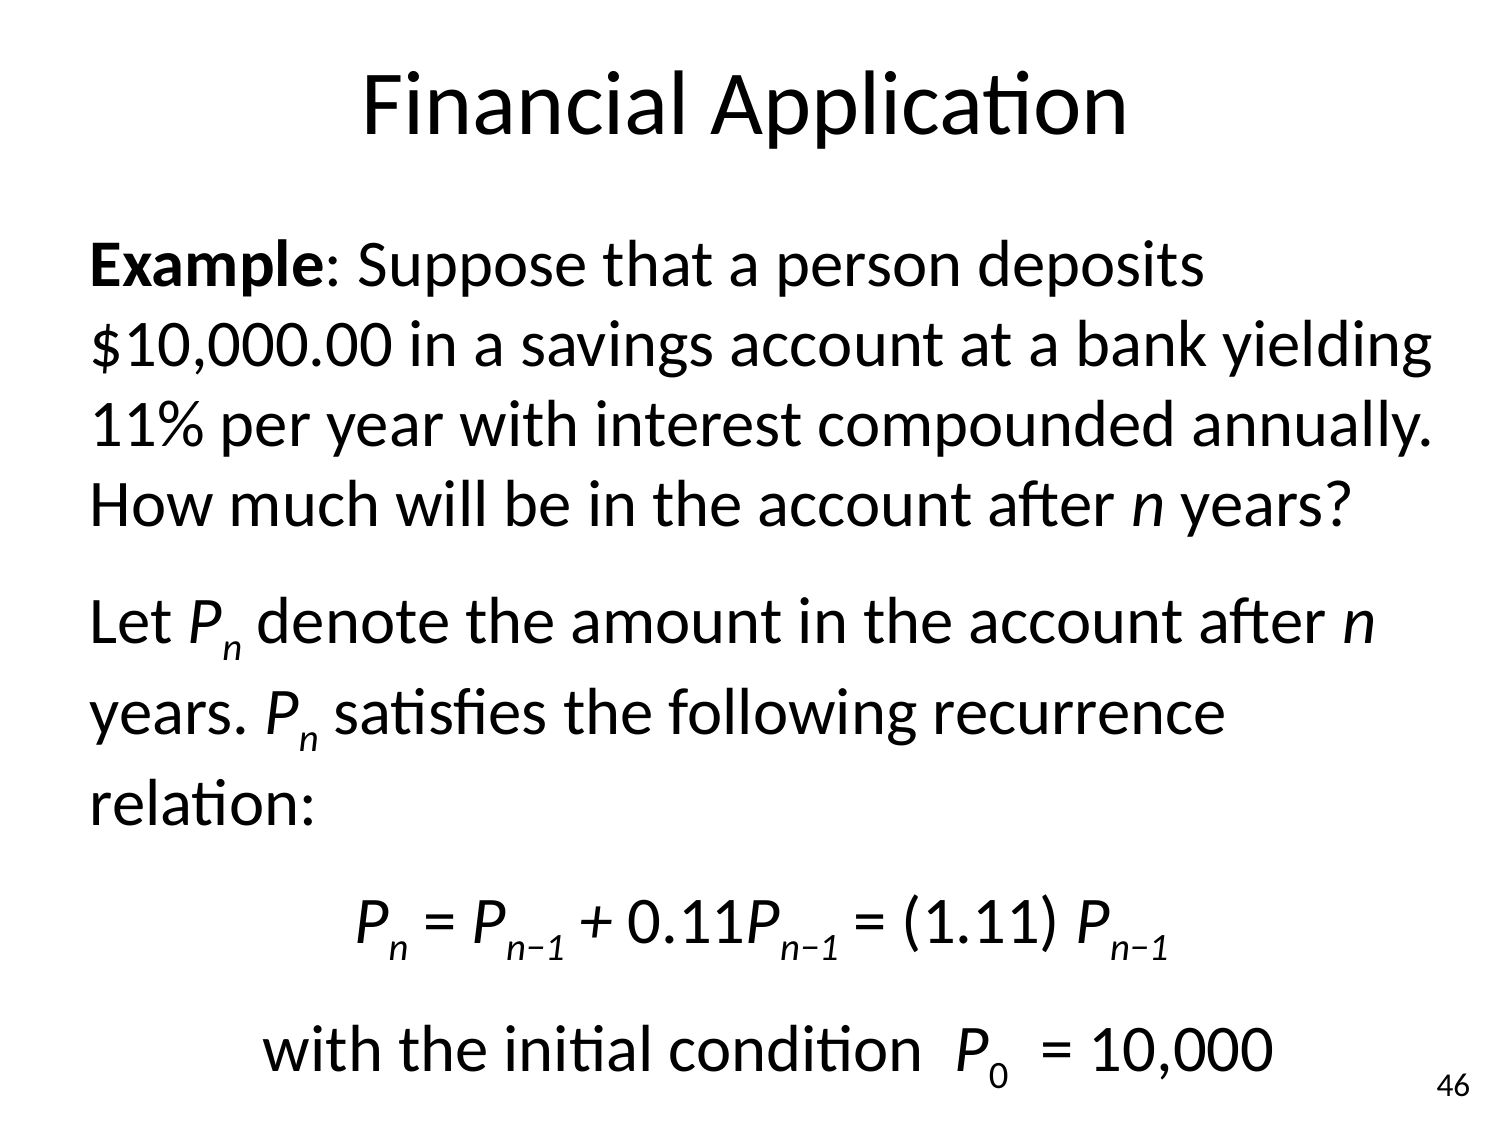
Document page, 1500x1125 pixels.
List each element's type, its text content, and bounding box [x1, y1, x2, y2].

title Financial Application [0, 0, 1500, 195]
list Example: Suppose that a person deposits $10,000.00 in a savings account at a bank yielding 11% per year with interest compounded annually. How much will be in the account after n years? Let Pn denote the amount in the account after n years. Pn satisfies the following recurrence relation: Pn = Pn−1 + 0.11Pn−1 = (1.11) Pn−1 with the initial condition P0 = 10,000 [75, 212, 1463, 1075]
